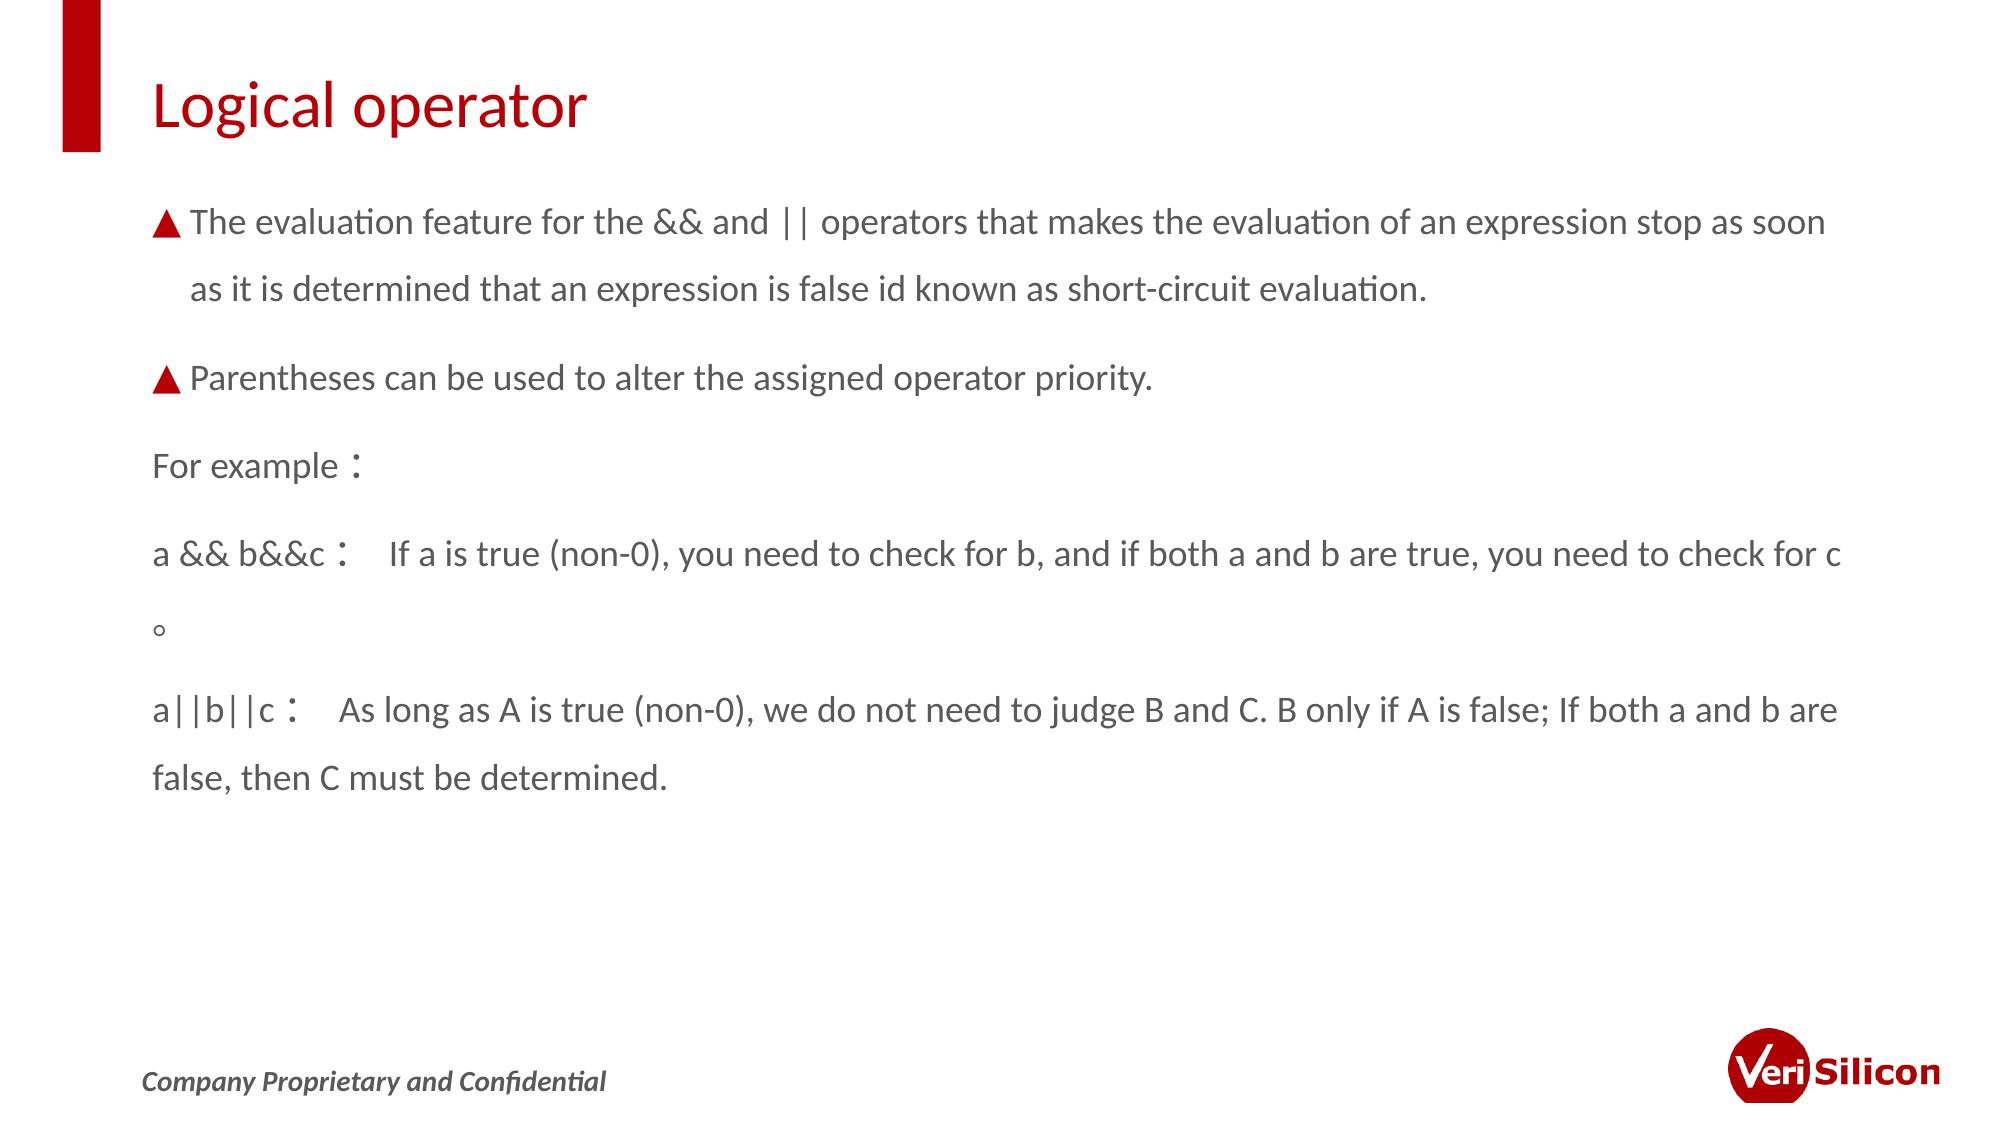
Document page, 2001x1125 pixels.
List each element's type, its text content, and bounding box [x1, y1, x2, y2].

title Logical operator [137, 59, 1863, 153]
picture [1728, 1028, 1940, 1103]
list The evaluation feature for the && and || operators that makes the evaluation of an expression stop as soon as it is determined that an expression is false id known as short-circuit evaluation. Parentheses can be used to alter the assigned operator priority. For example： a && b&&c： If a is true (non-0), you need to check for b, and if both a and b are true, you need to check for c 。 a||b||c： As long as A is true (non-0), we do not need to judge B and C. B only if A is false; If both a and b are false, then C must be determined. [137, 166, 1863, 994]
